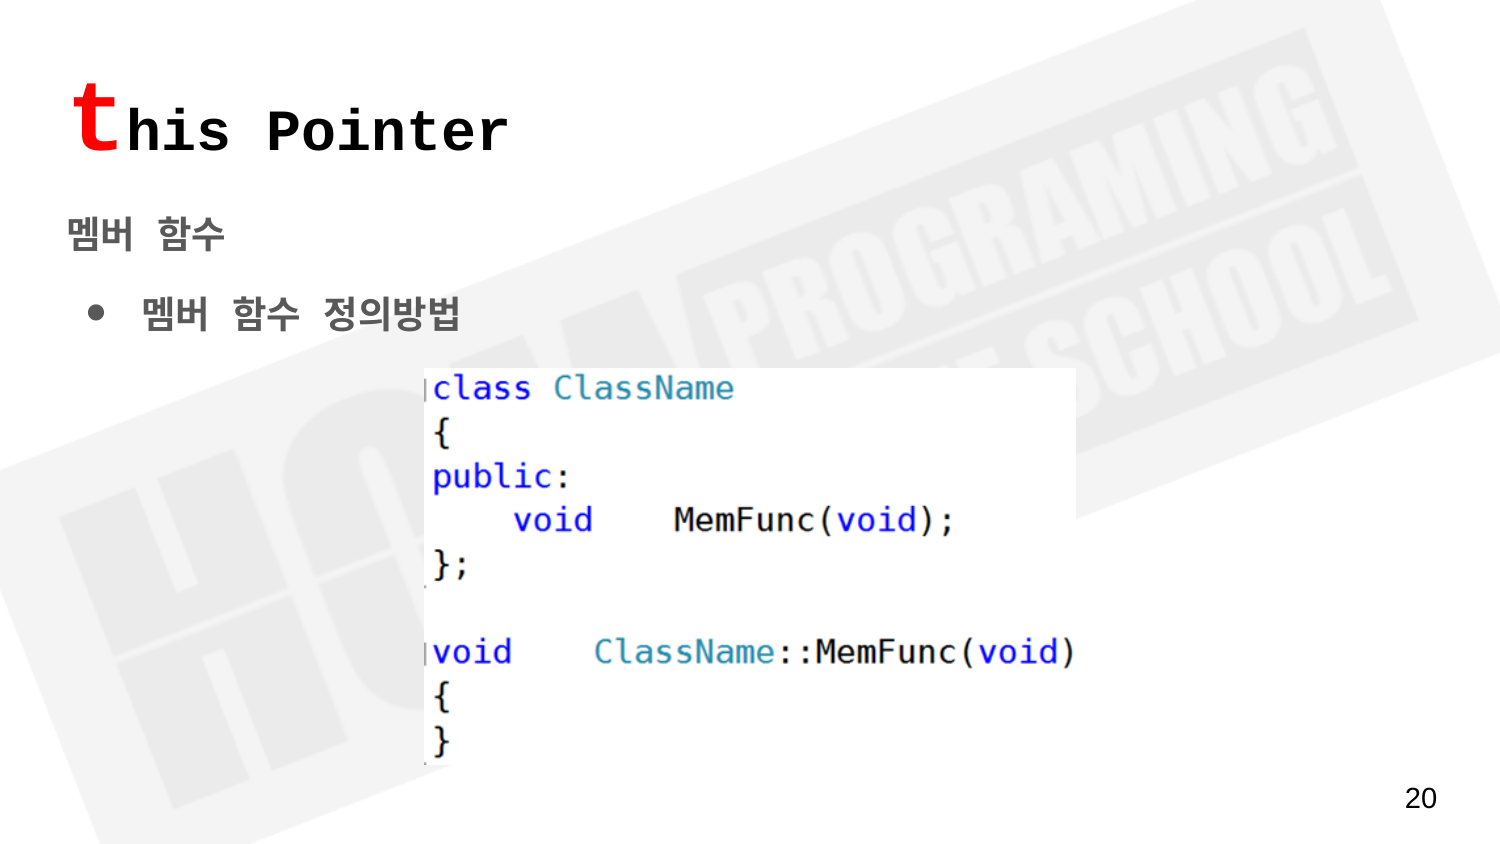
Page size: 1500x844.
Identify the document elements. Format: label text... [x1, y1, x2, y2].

picture [423, 368, 1077, 766]
slide_number ‹#› [1389, 764, 1480, 830]
list 멤버 함수 [51, 189, 1449, 269]
title this Pointer [51, 35, 1449, 130]
list 멤버 함수 정의방법 [51, 269, 1449, 750]
